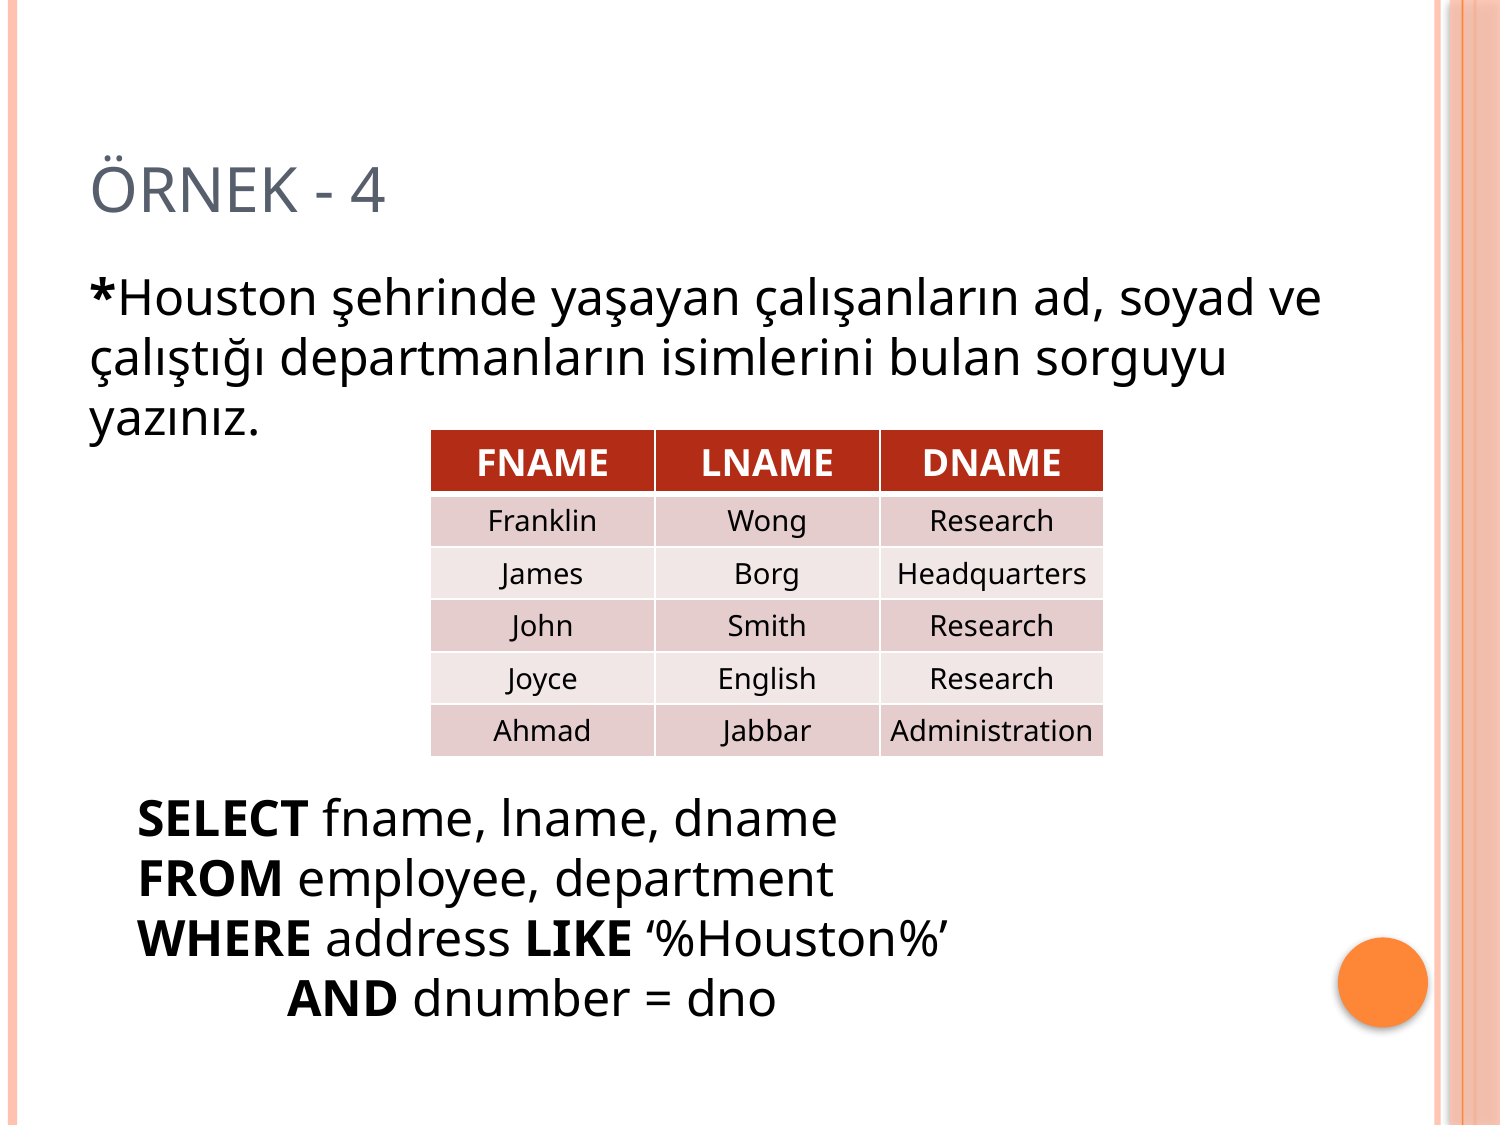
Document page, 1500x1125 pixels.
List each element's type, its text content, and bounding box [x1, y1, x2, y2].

table_header LNAME [656, 430, 879, 491]
table_cell Borg [656, 548, 879, 598]
table_cell Research [881, 600, 1103, 651]
table_cell John [431, 600, 654, 651]
table_cell Research [881, 497, 1103, 546]
table_cell Smith [656, 600, 879, 651]
text_box SELECT fname, lname, dname FROM employee, department WHERE address LIKE ‘%Houston%’ AND dnumber = dno [122, 778, 1317, 1034]
table_cell Joyce [431, 653, 654, 703]
table_cell James [431, 548, 654, 598]
title Örnek - 4 [75, 45, 1300, 233]
table_header FNAME [431, 430, 654, 491]
text_box *Houston şehrinde yaşayan çalışanların ad, soyad ve çalıştığı departmanların isimlerini bulan sorguyu yazınız. [75, 257, 1400, 453]
table_cell Wong [656, 497, 879, 546]
table_cell Headquarters [881, 548, 1103, 598]
table_cell Ahmad [431, 705, 654, 756]
table_cell Franklin [431, 497, 654, 546]
table_cell Administration [881, 705, 1103, 756]
table_cell Jabbar [656, 705, 879, 756]
table_cell Research [881, 653, 1103, 703]
table_header DNAME [881, 430, 1103, 491]
table_cell English [656, 653, 879, 703]
